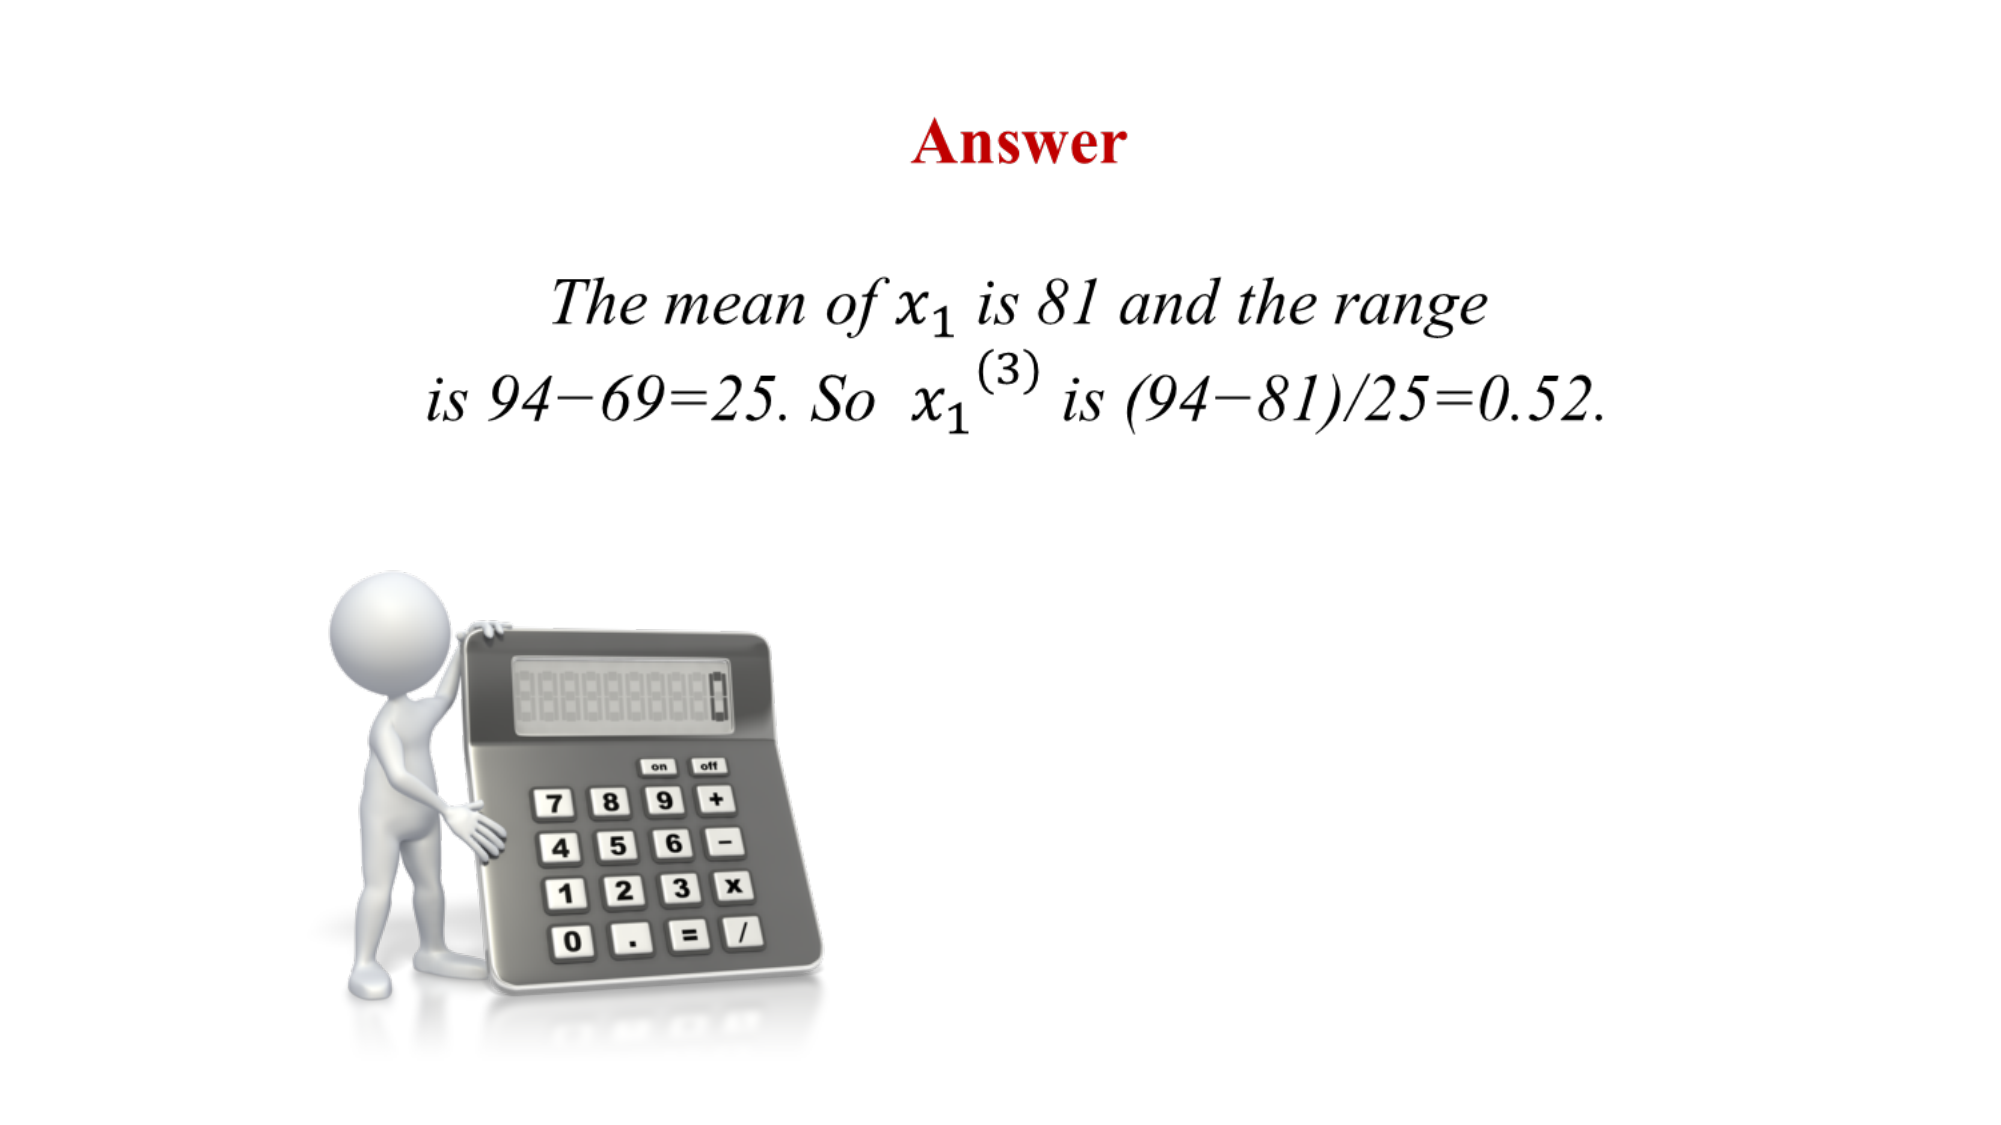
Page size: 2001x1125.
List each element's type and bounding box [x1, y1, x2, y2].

picture [279, 550, 882, 1062]
text_box [303, 90, 1733, 463]
